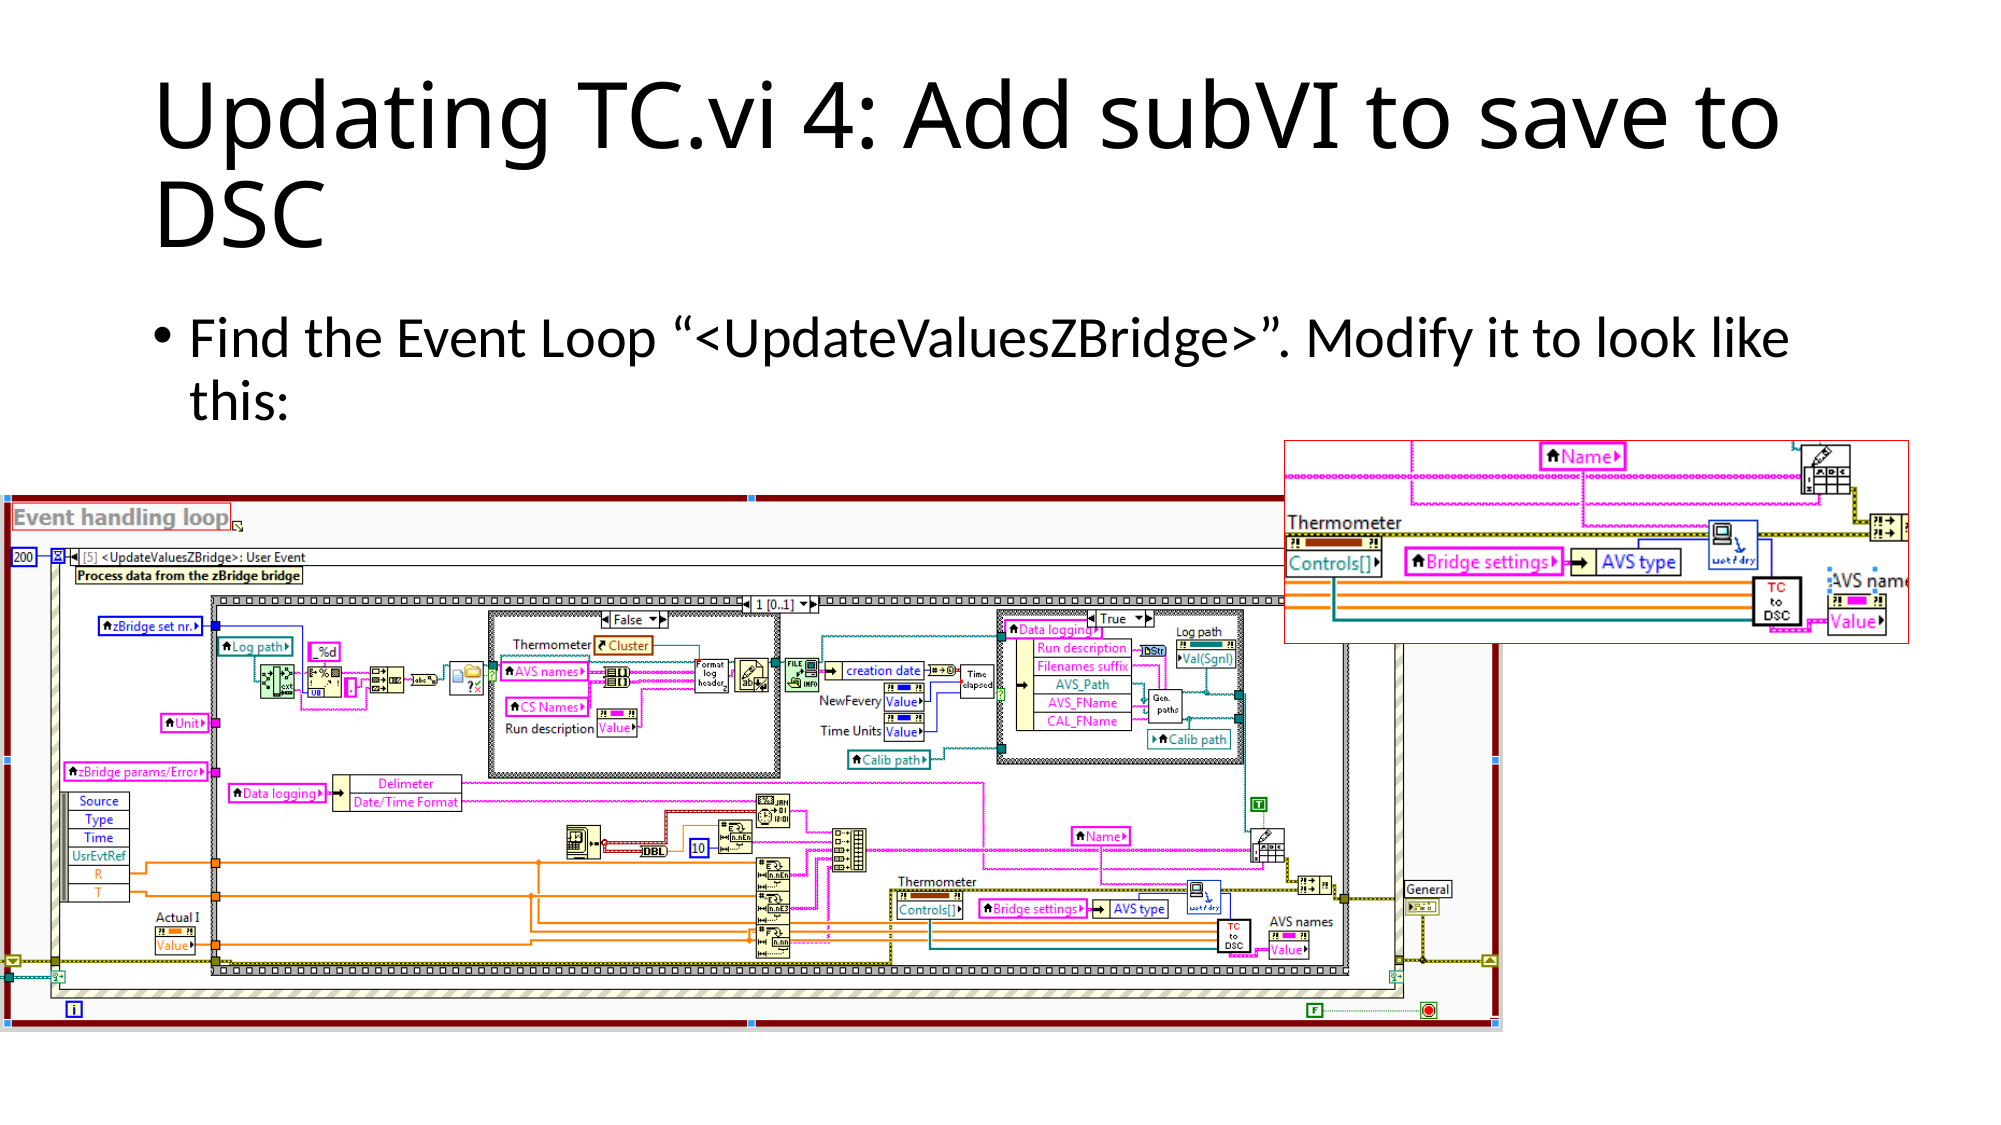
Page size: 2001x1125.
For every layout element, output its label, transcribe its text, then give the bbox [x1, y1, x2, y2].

list Find the Event Loop “<UpdateValuesZBridge>”. Modify it to look like this: [137, 299, 1863, 495]
picture [0, 440, 1909, 1032]
title Updating TC.vi 4: Add subVI to save to DSC [137, 59, 1863, 278]
